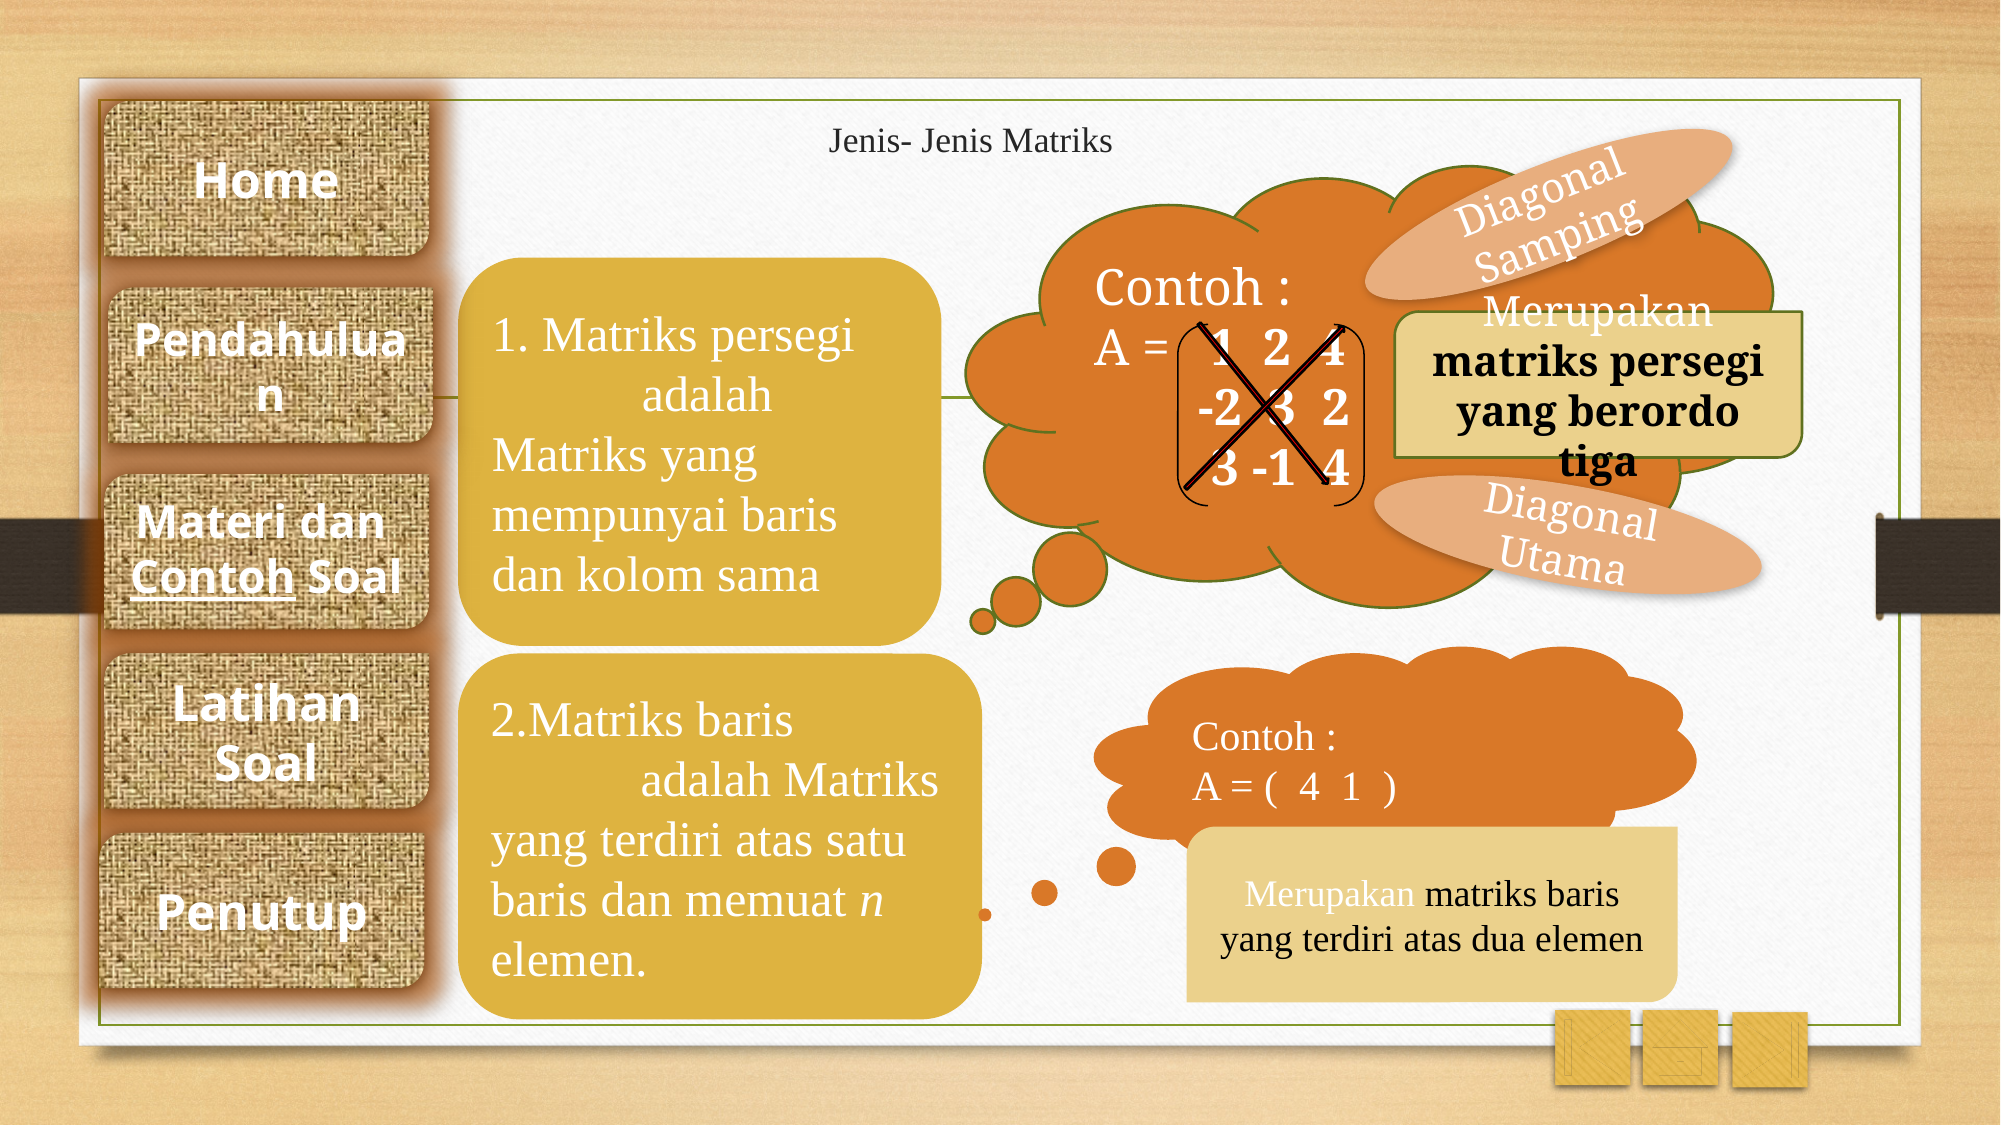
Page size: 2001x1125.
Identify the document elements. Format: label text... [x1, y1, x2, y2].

text_box [1555, 1010, 1631, 1086]
text_box 2.Matriks baris adalah Matriks yang terdiri atas satu baris dan memuat n elemen. [456, 652, 984, 1021]
text_box Home [102, 99, 431, 257]
text_box Pendahuluan [106, 286, 435, 441]
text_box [966, 164, 1803, 607]
text_box Materi dan Contoh Soal [102, 472, 431, 621]
text_box [1732, 1012, 1808, 1088]
text_box [1642, 1010, 1718, 1086]
picture [0, 0, 2001, 1125]
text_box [1093, 645, 1697, 1003]
text_box Penutup [98, 831, 426, 990]
text_box Latihan Soal [102, 652, 431, 800]
title Jenis- Jenis Matriks [468, 66, 1475, 211]
text_box 1. Matriks persegi adalah Matriks yang mempunyai baris dan kolom sama [466, 256, 943, 648]
